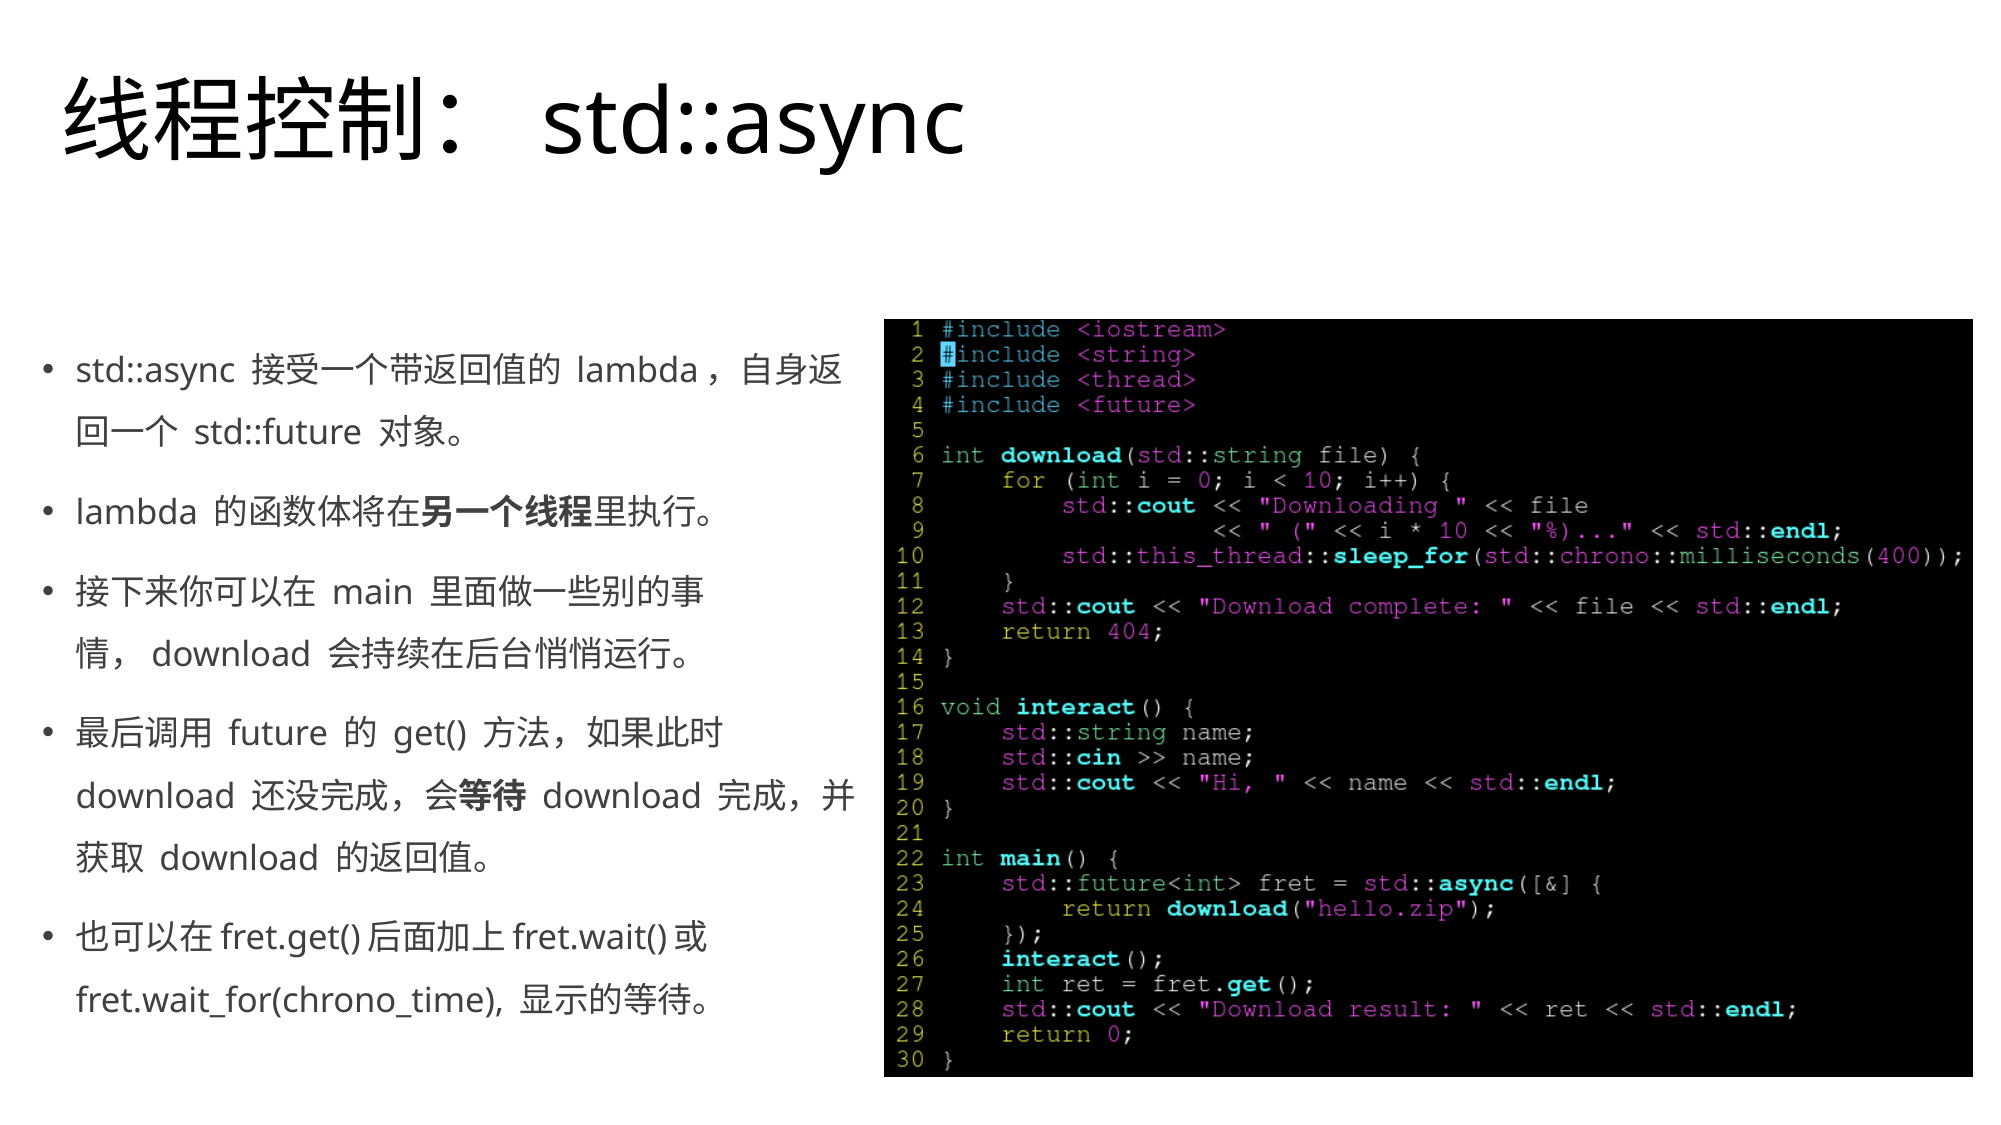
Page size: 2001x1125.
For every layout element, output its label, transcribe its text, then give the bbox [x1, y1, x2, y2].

text_box std::async 接受一个带返回值的 lambda，自身返回一个 std::future 对象。 lambda 的函数体将在另一个线程里执行。 接下来你可以在 main 里面做一些别的事情，download 会持续在后台悄悄运行。 最后调用 future 的 get() 方法，如果此时 download 还没完成，会等待 download 完成，并获取 download 的返回值。 也可以在fret.get()后面加上fret.wait()或fret.wait_for(chrono_time), 显示的等待。 [27, 320, 877, 1034]
picture [884, 319, 1973, 1077]
title 线程控制：std::async [45, 15, 1771, 233]
